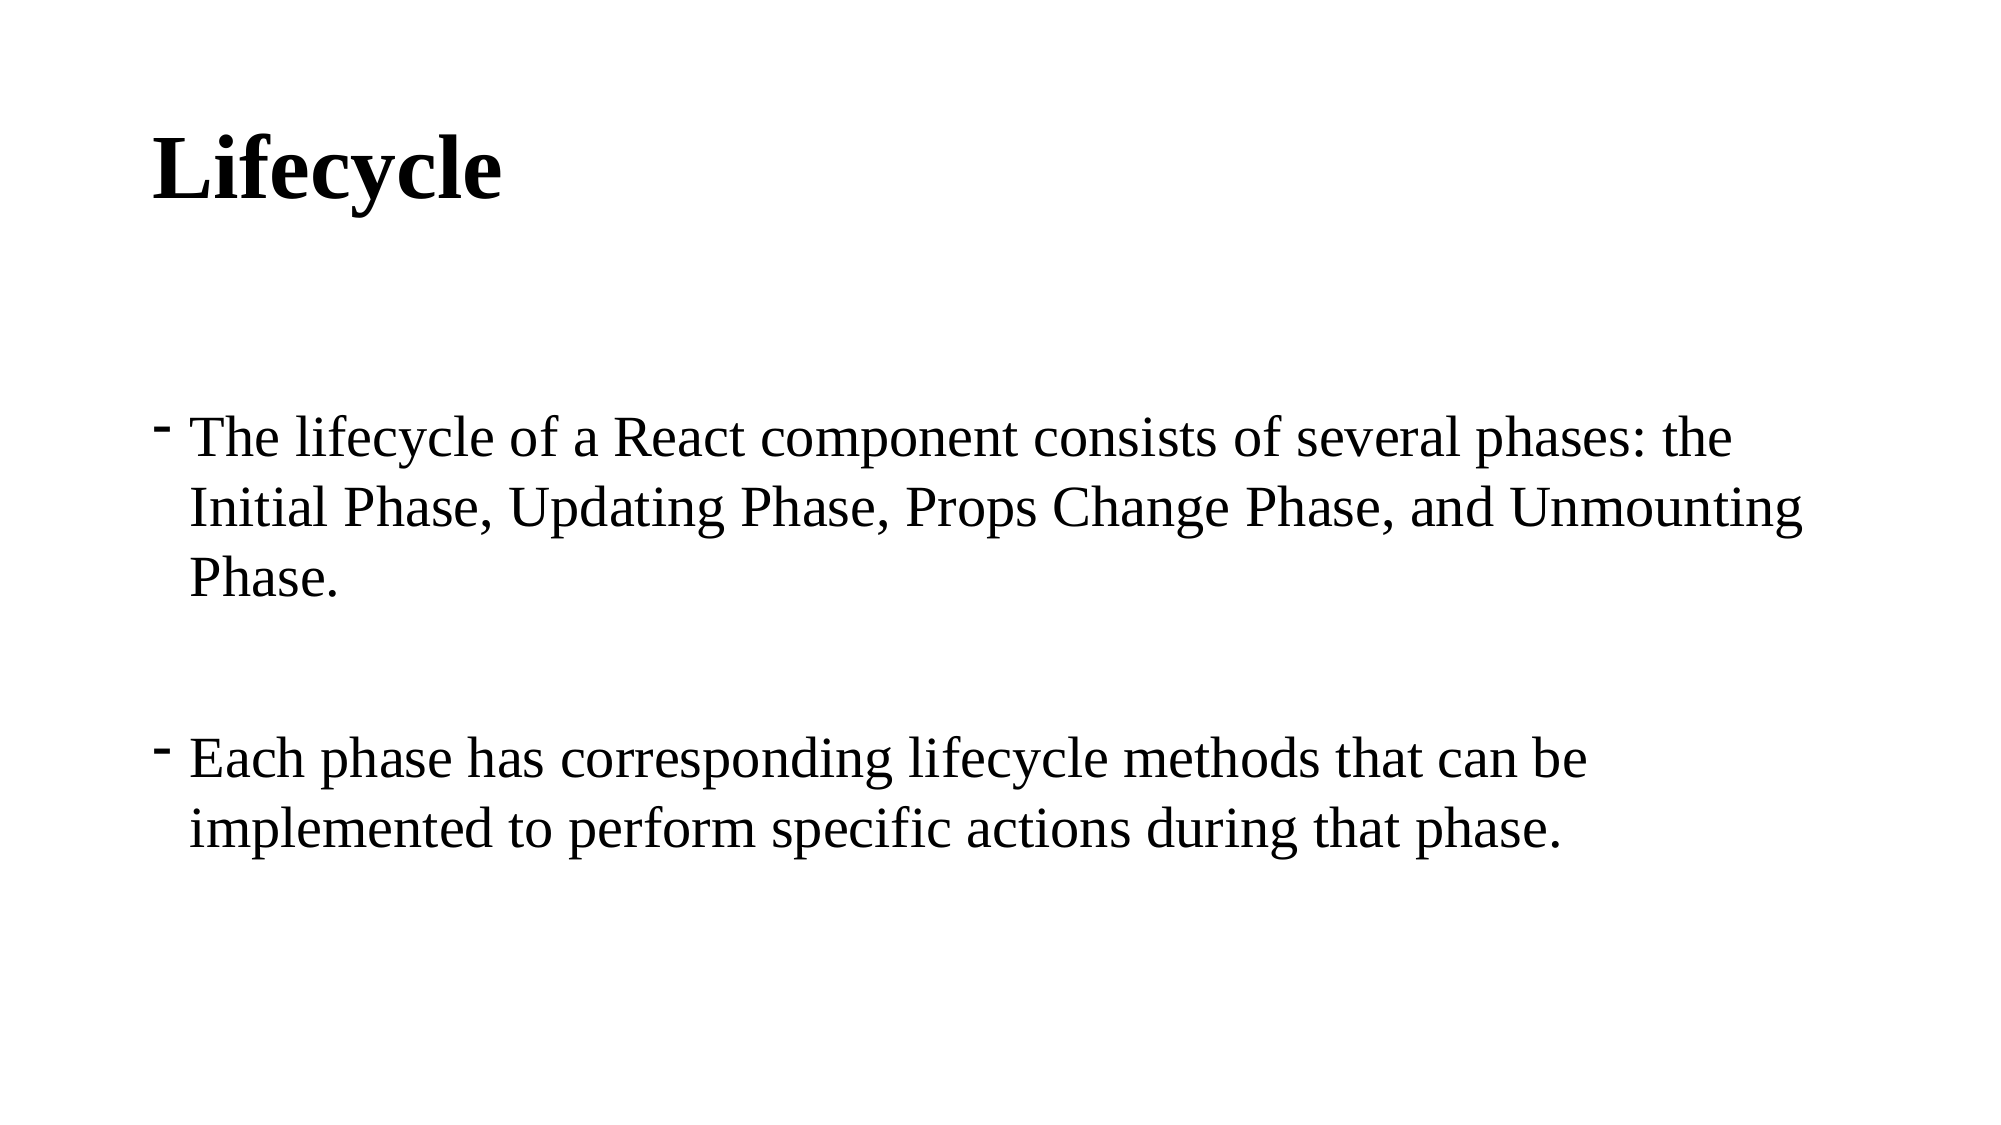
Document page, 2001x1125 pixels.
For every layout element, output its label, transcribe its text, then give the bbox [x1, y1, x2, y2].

title Lifecycle [137, 59, 1863, 278]
list The lifecycle of a React component consists of several phases: the Initial Phase, Updating Phase, Props Change Phase, and Unmounting Phase. Each phase has corresponding lifecycle methods that can be implemented to perform specific actions during that phase. [137, 299, 1863, 1014]
